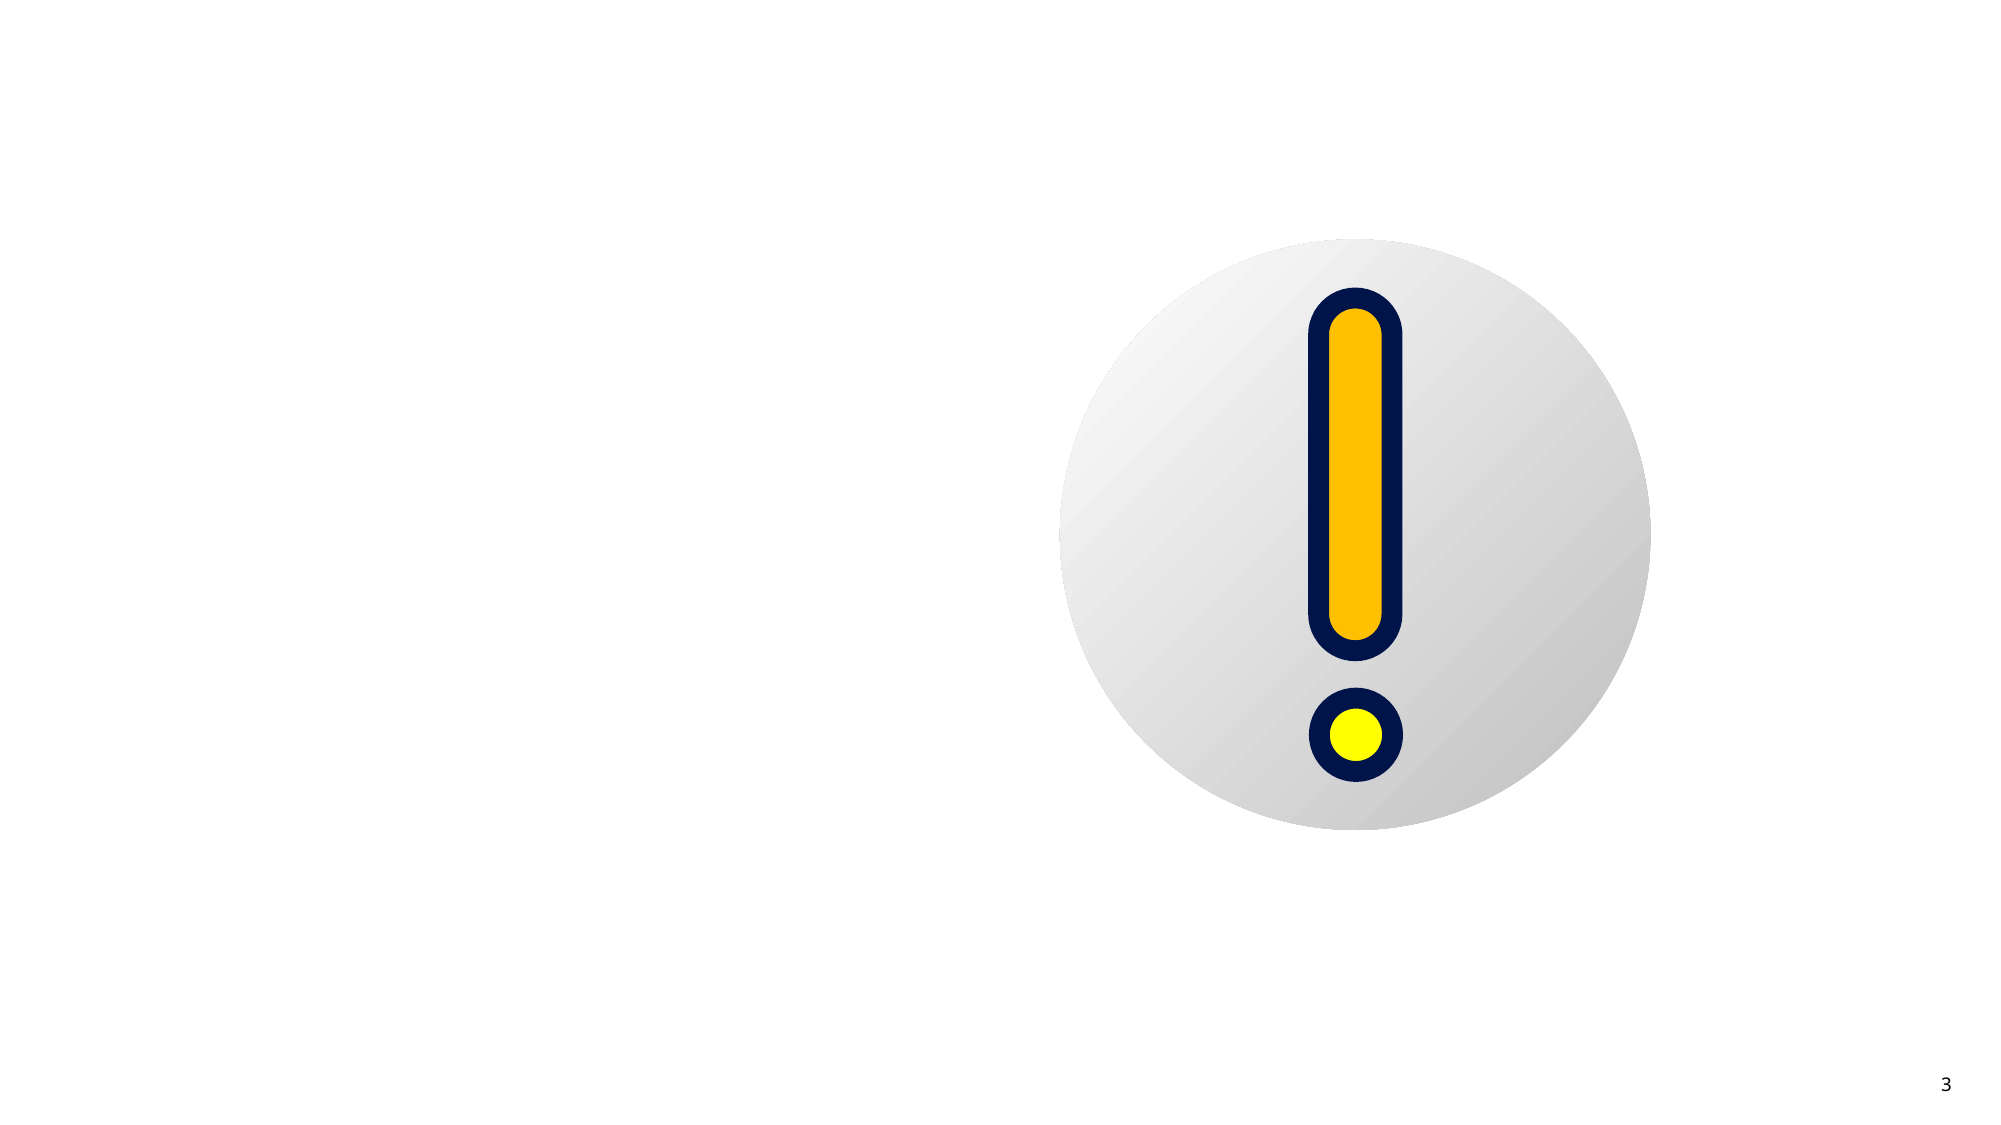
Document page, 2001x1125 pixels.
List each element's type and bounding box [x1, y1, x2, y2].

text_box [1059, 239, 1651, 831]
